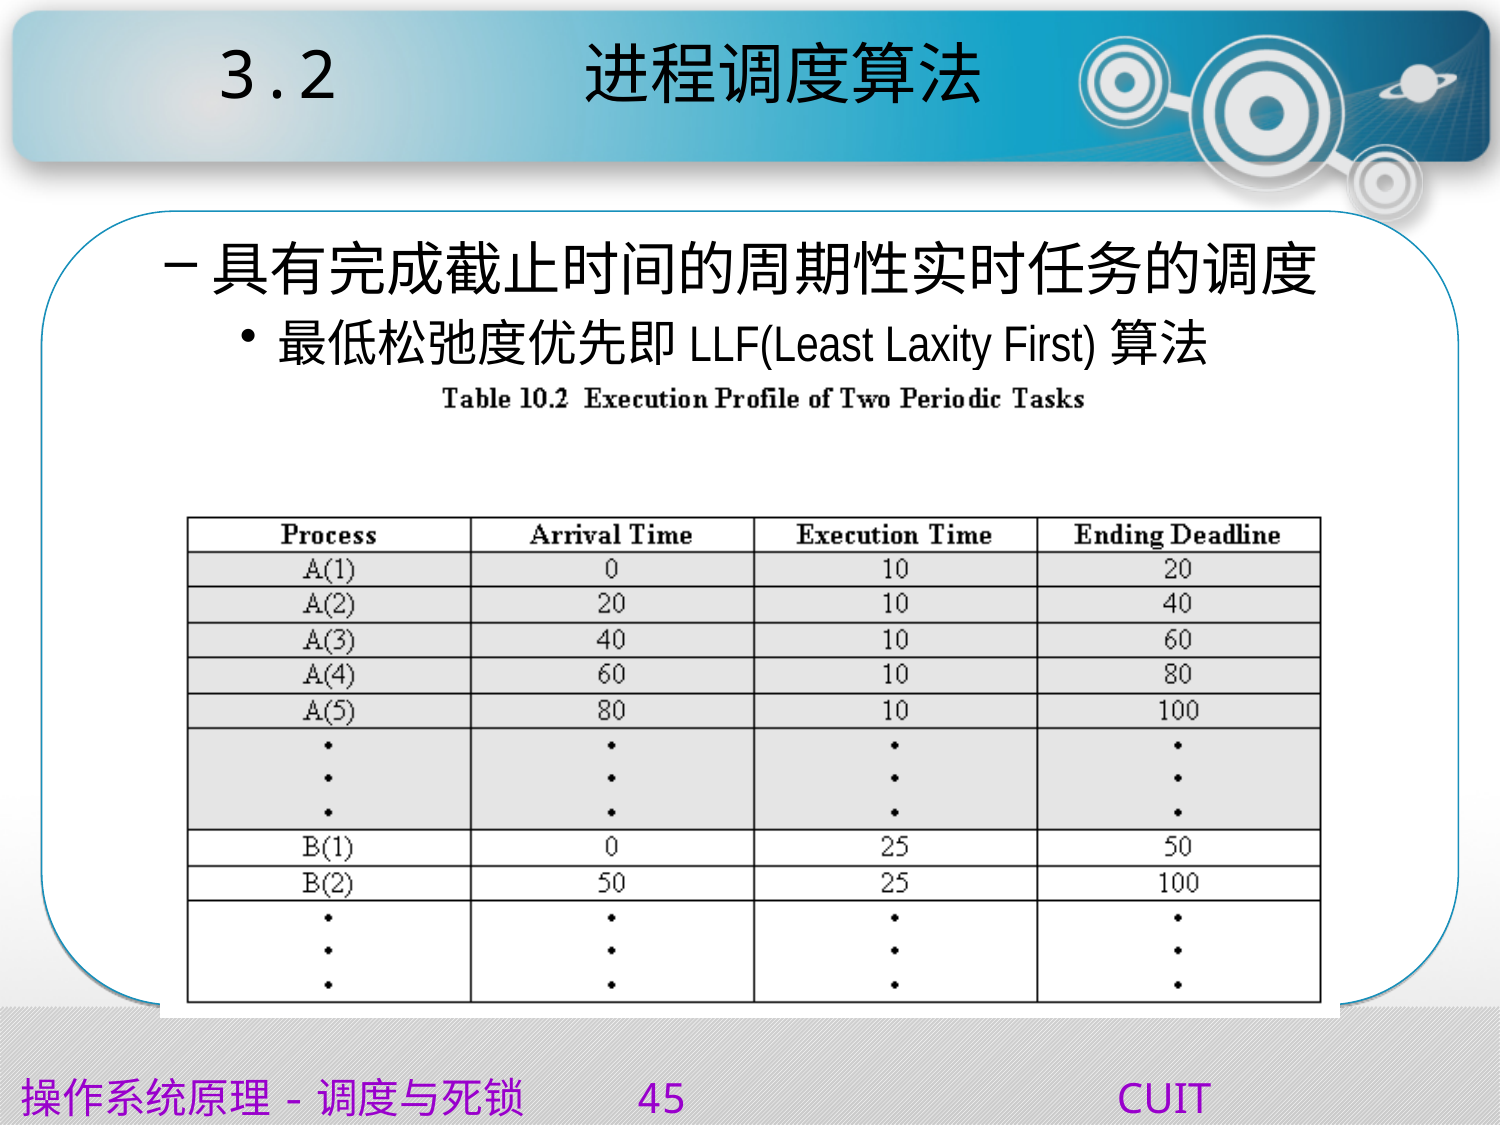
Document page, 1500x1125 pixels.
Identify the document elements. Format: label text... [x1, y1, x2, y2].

list 具有完成截止时间的周期性实时任务的调度 最低松弛度优先即LLF(Least Laxity First)算法 [75, 224, 1425, 1005]
picture [146, 370, 1352, 1019]
picture [0, 0, 1500, 1006]
text_box [224, 174, 1200, 224]
title 3.2 进程调度算法 [75, 24, 1128, 212]
